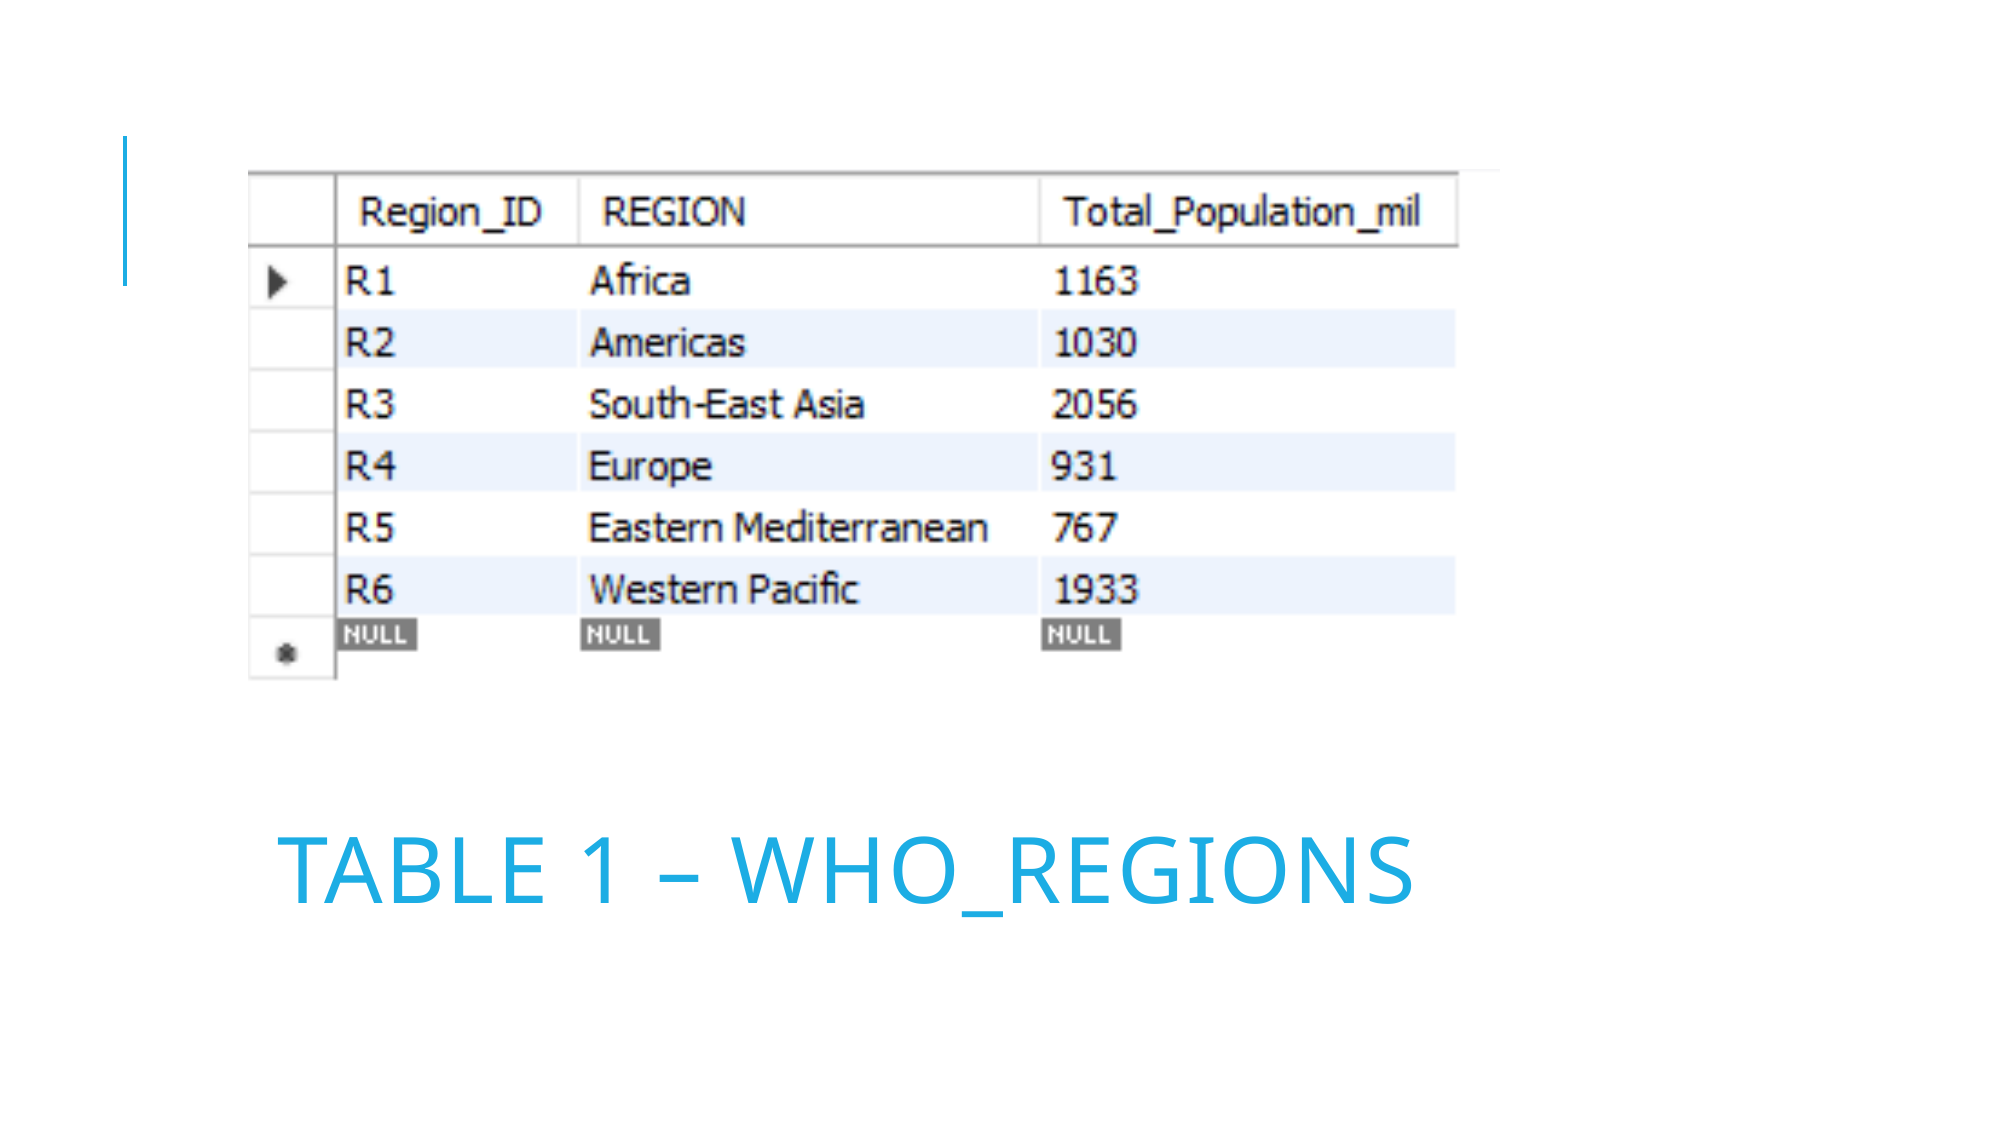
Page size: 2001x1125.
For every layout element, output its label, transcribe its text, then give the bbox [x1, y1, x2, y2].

title Table 1 – WHO_Regions [262, 750, 1522, 929]
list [248, 168, 1500, 761]
